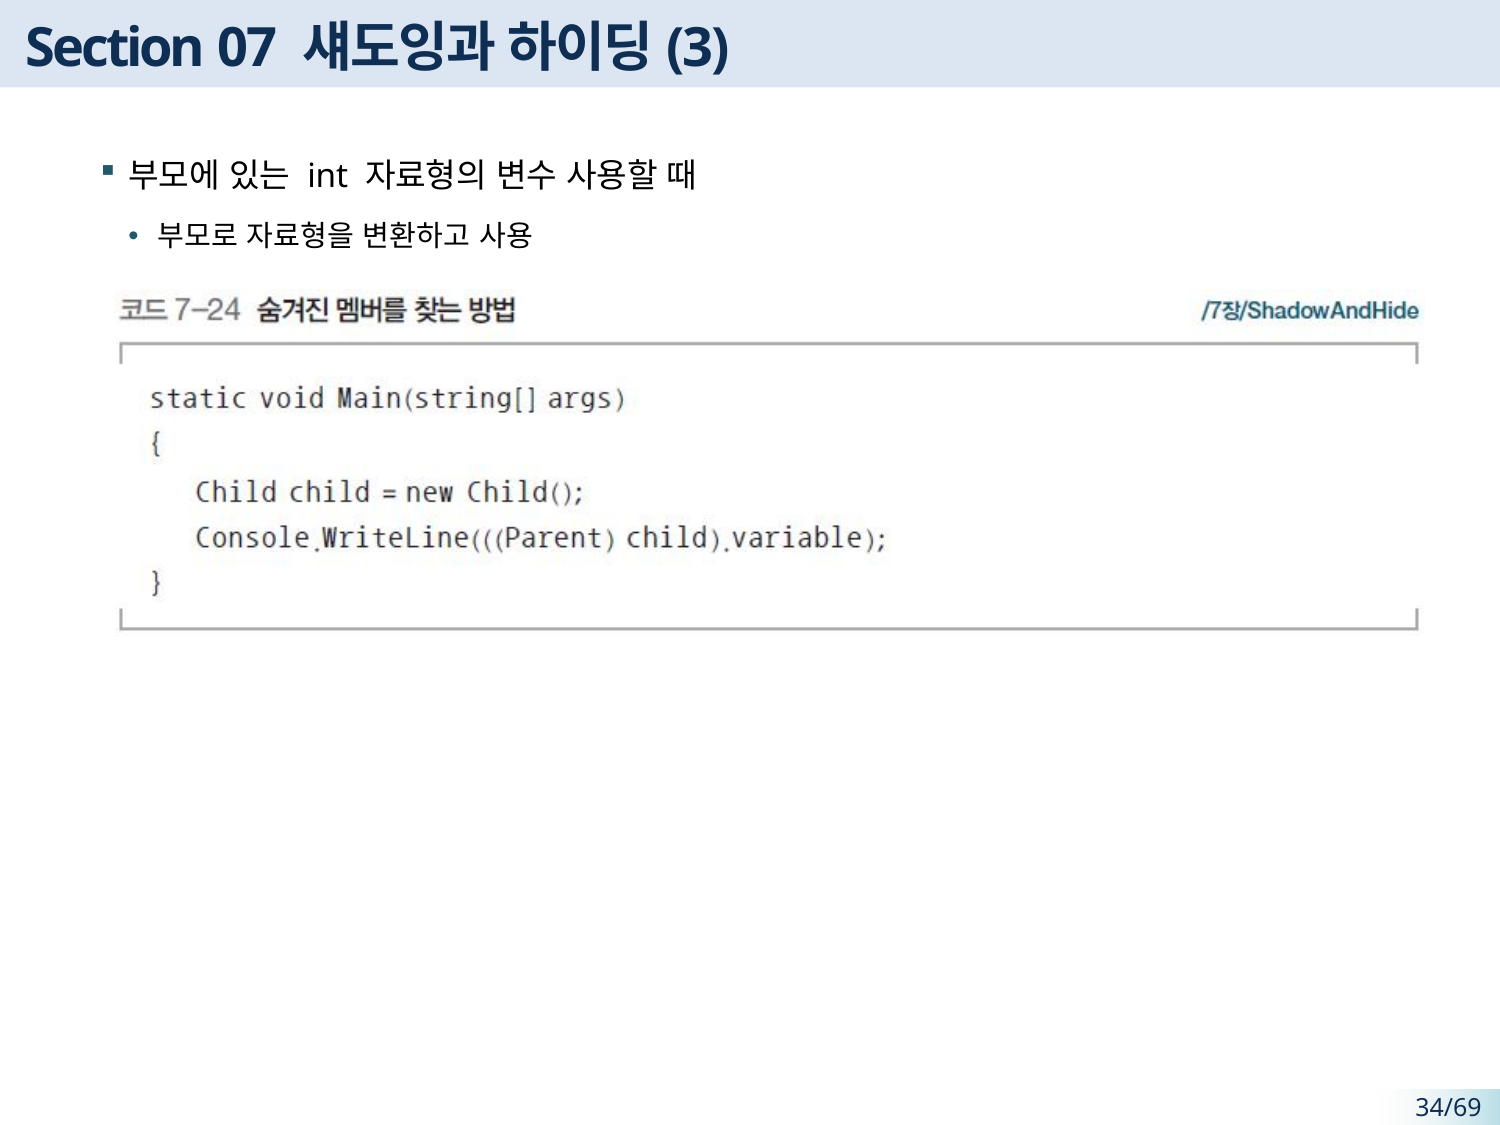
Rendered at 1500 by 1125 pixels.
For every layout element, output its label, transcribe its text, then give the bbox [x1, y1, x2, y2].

list 부모에 있는 int 자료형의 변수 사용할 때 부모로 자료형을 변환하고 사용 [10, 126, 1481, 1057]
picture [114, 288, 1425, 637]
title Section 07 섀도잉과 하이딩(3) [10, 5, 1288, 84]
